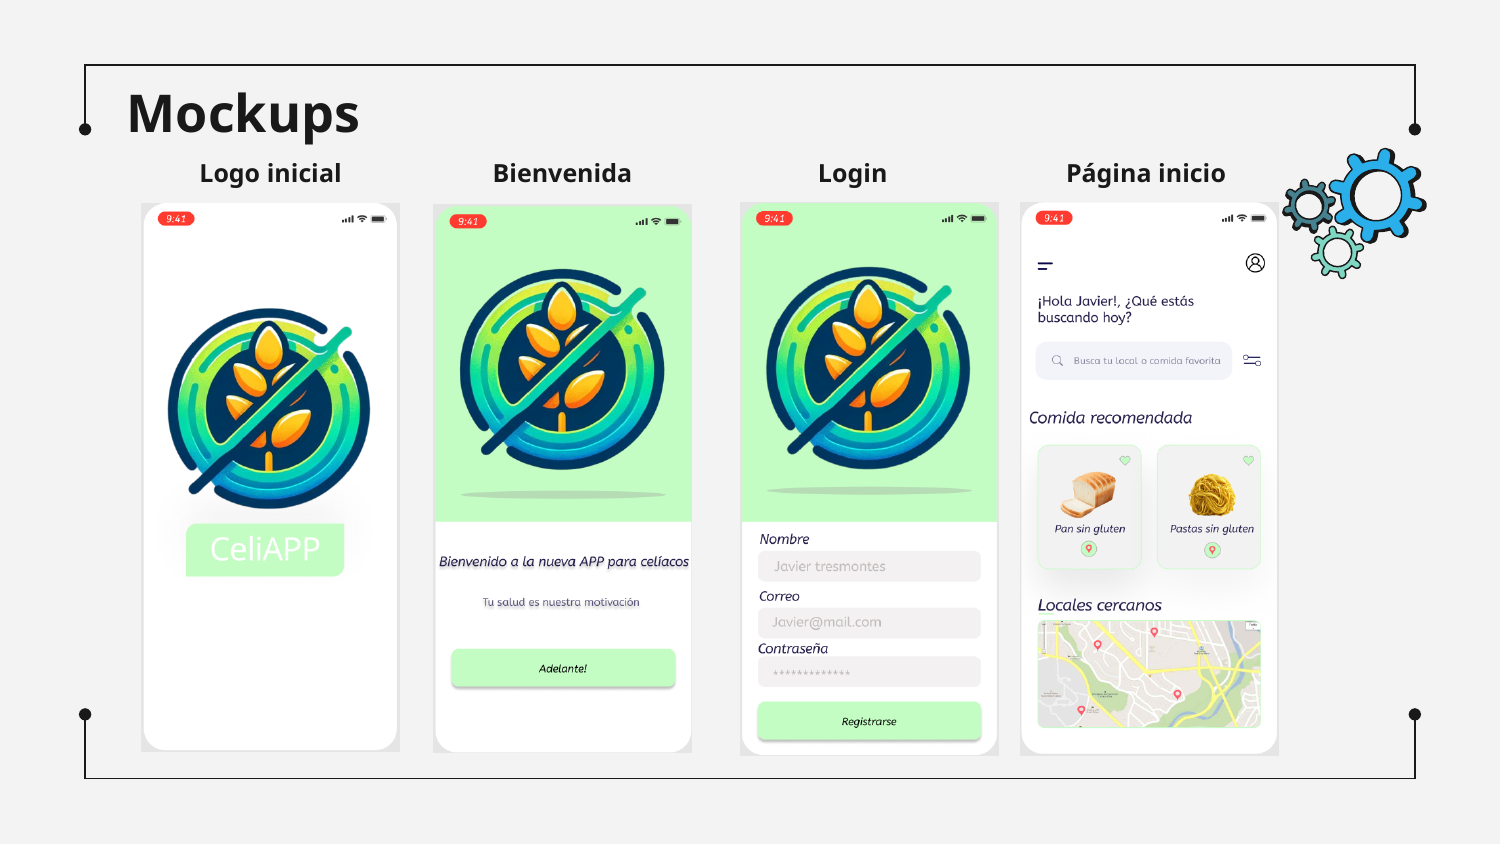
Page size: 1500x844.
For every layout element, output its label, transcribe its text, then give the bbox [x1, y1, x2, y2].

subtitle Login [723, 159, 982, 203]
picture [740, 202, 999, 756]
subtitle Página inicio [1017, 159, 1276, 203]
subtitle Bienvenida [433, 159, 692, 203]
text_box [1281, 147, 1428, 280]
subtitle Logo inicial [141, 159, 400, 202]
picture [141, 202, 400, 752]
picture [433, 203, 692, 753]
picture [1020, 202, 1279, 756]
title Mockups [111, 65, 453, 160]
